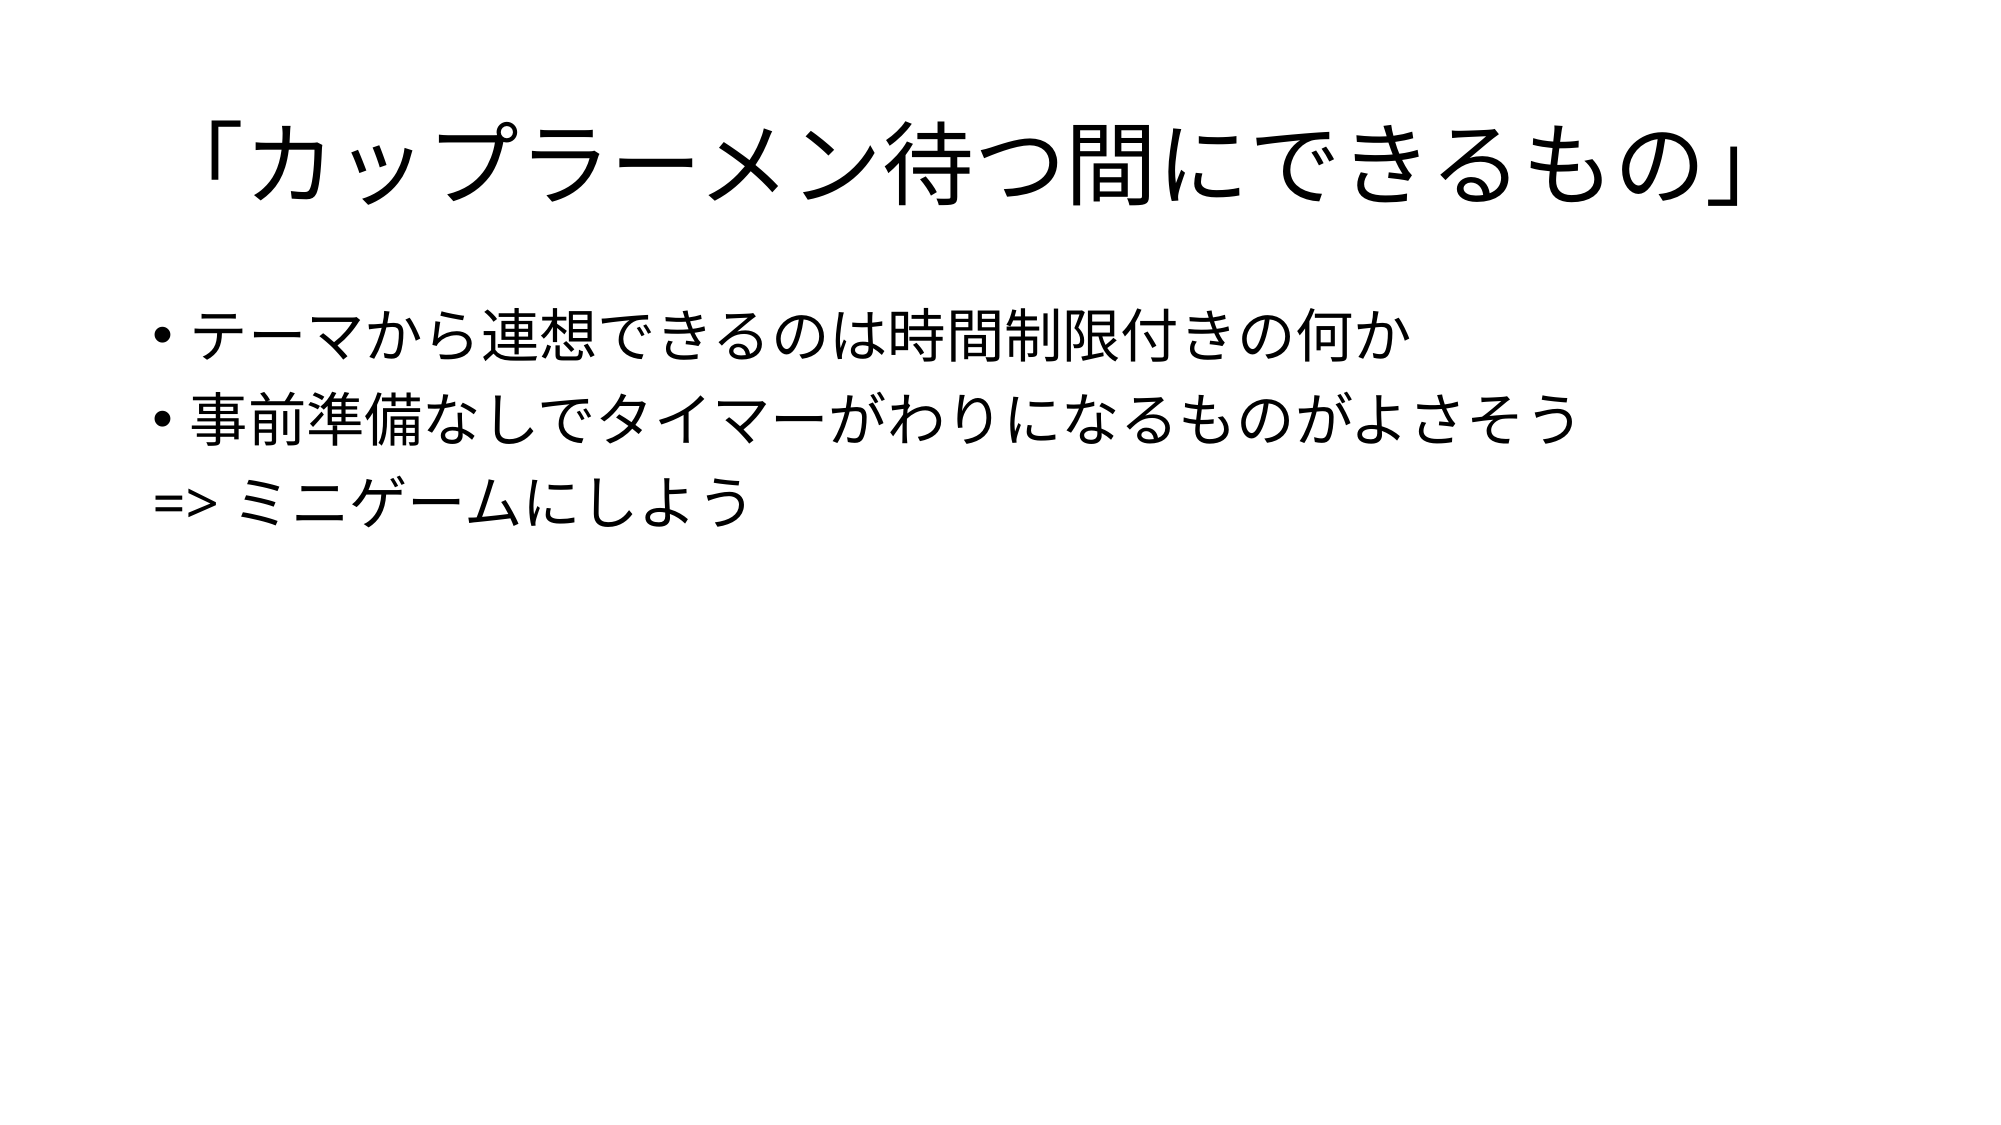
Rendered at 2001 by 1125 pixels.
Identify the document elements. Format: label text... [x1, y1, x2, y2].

title 「カップラーメン待つ間にできるもの」 [137, 59, 1863, 278]
list テーマから連想できるのは時間制限付きの何か 事前準備なしでタイマーがわりになるものがよさそう =>ミニゲームにしよう [137, 299, 1863, 1014]
